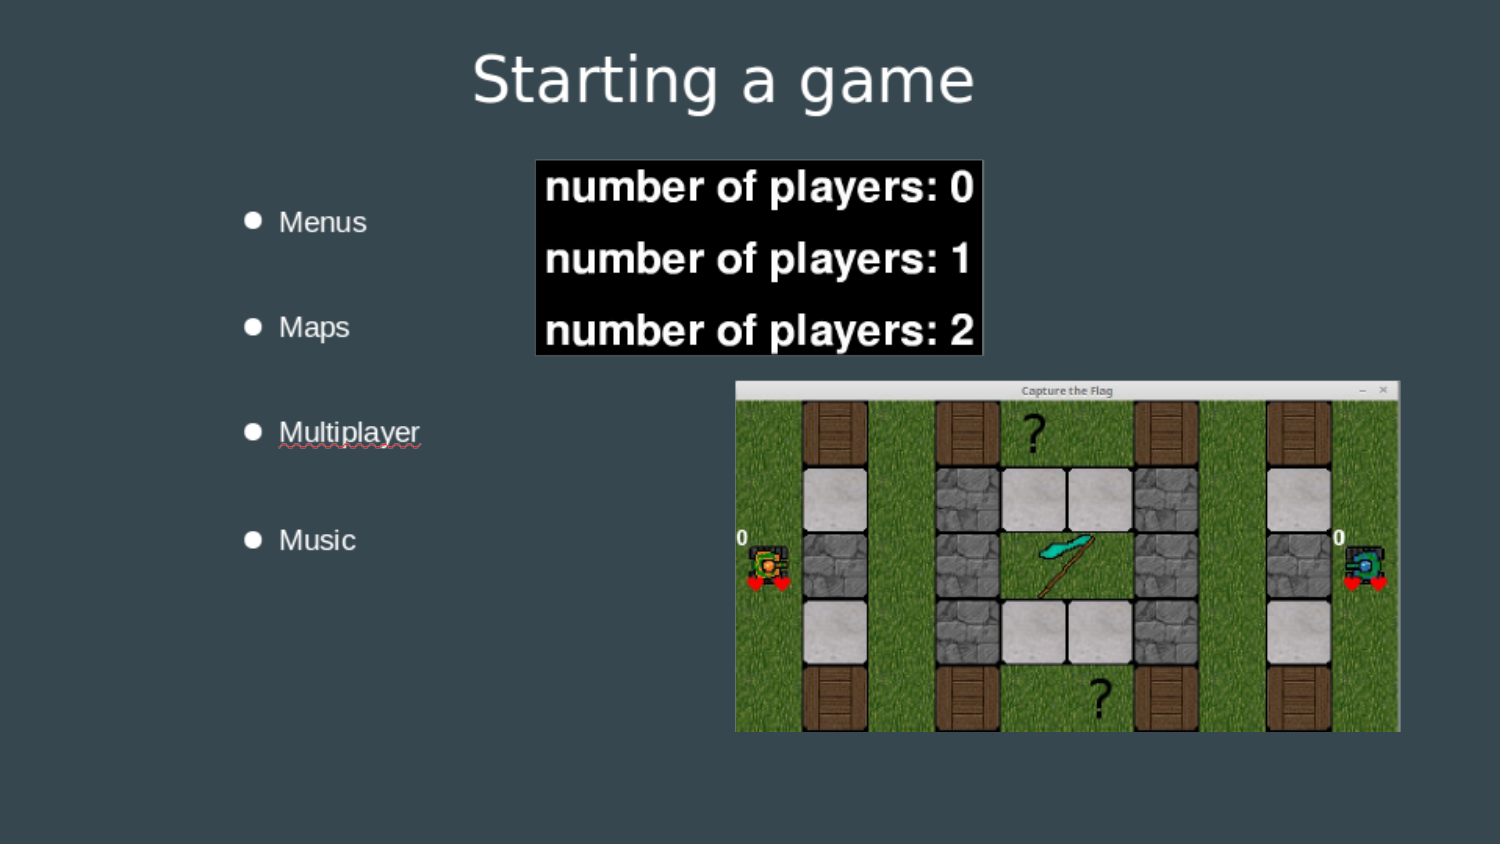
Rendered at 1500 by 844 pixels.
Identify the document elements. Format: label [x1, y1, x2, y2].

picture [24, 24, 1424, 732]
